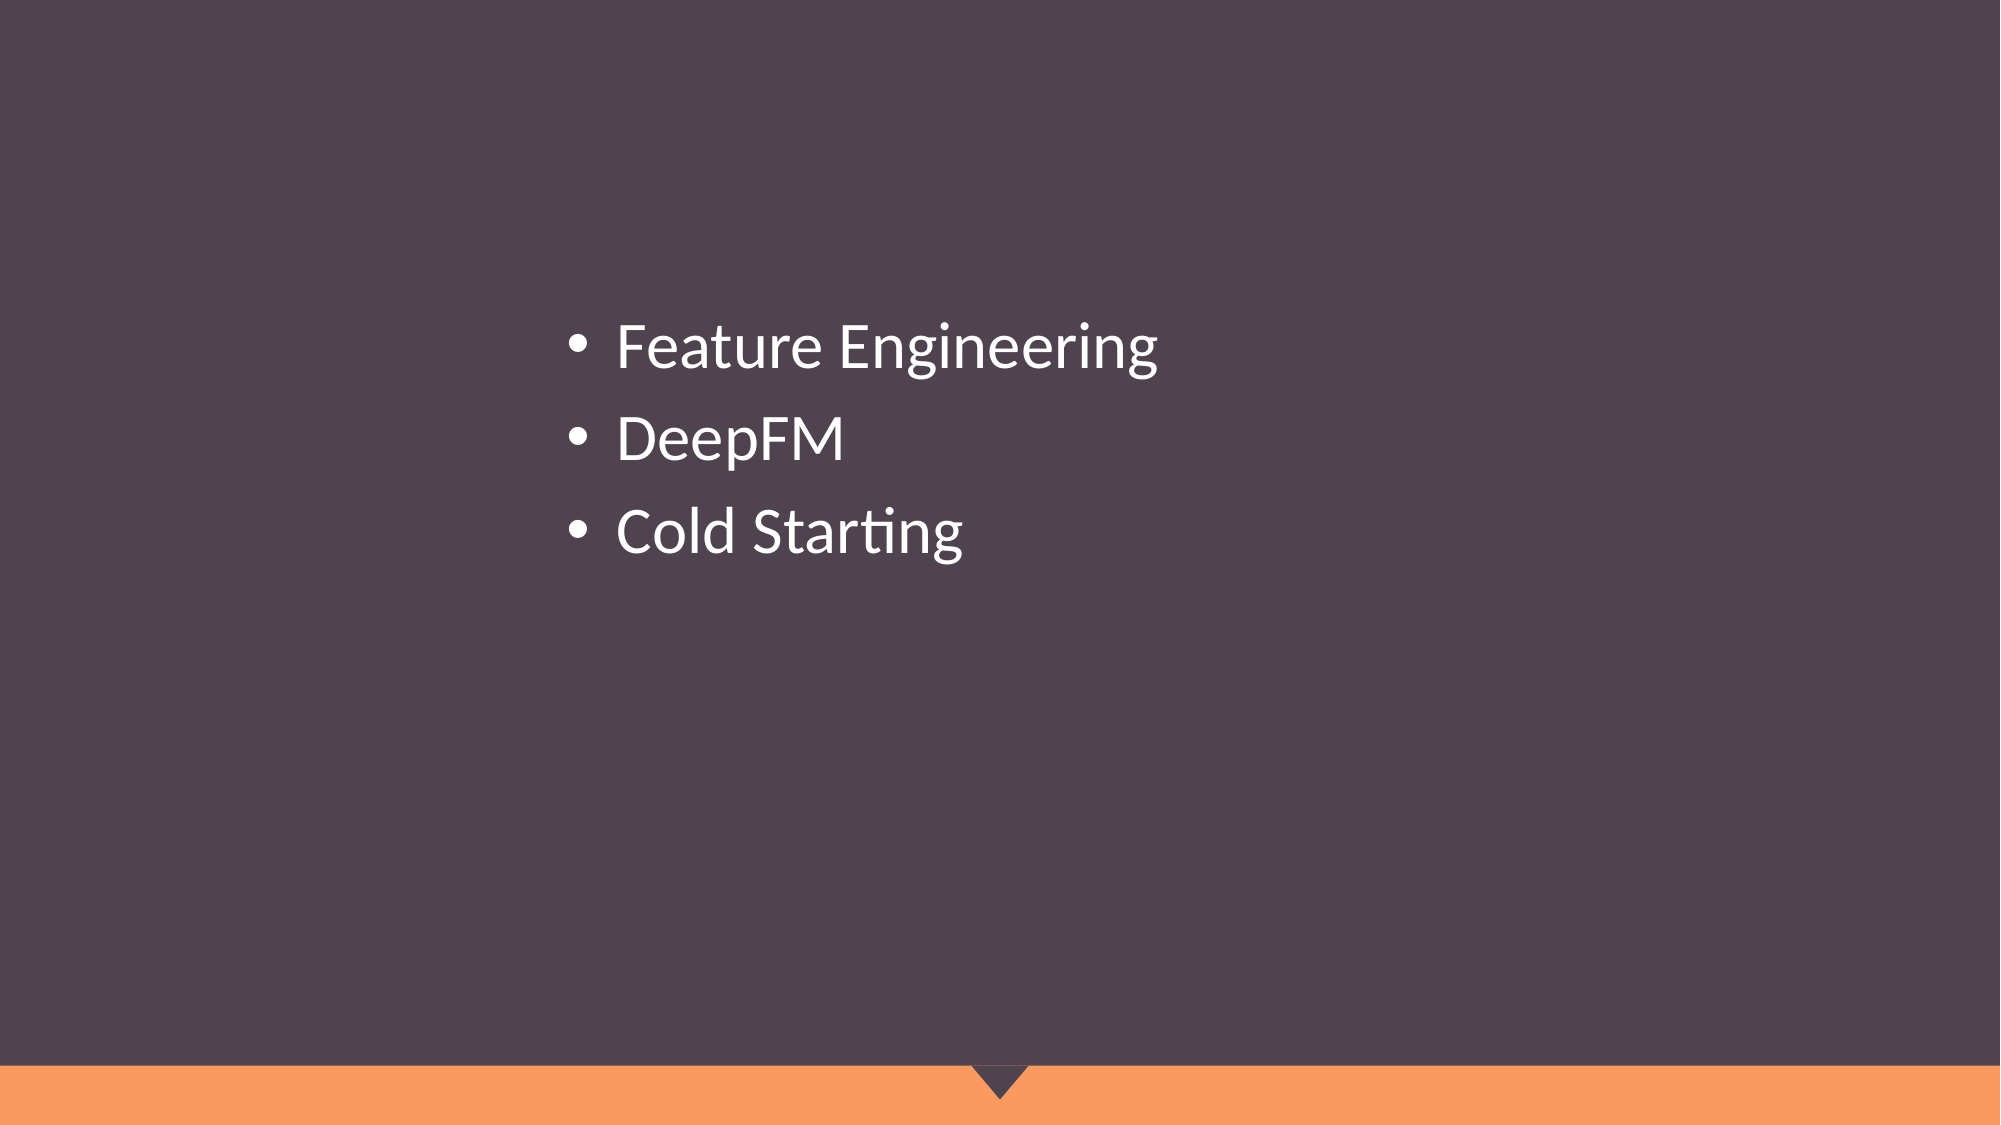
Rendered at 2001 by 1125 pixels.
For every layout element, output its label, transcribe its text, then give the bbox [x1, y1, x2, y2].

text_box Feature Engineering DeepFM Cold Starting [551, 303, 1350, 576]
